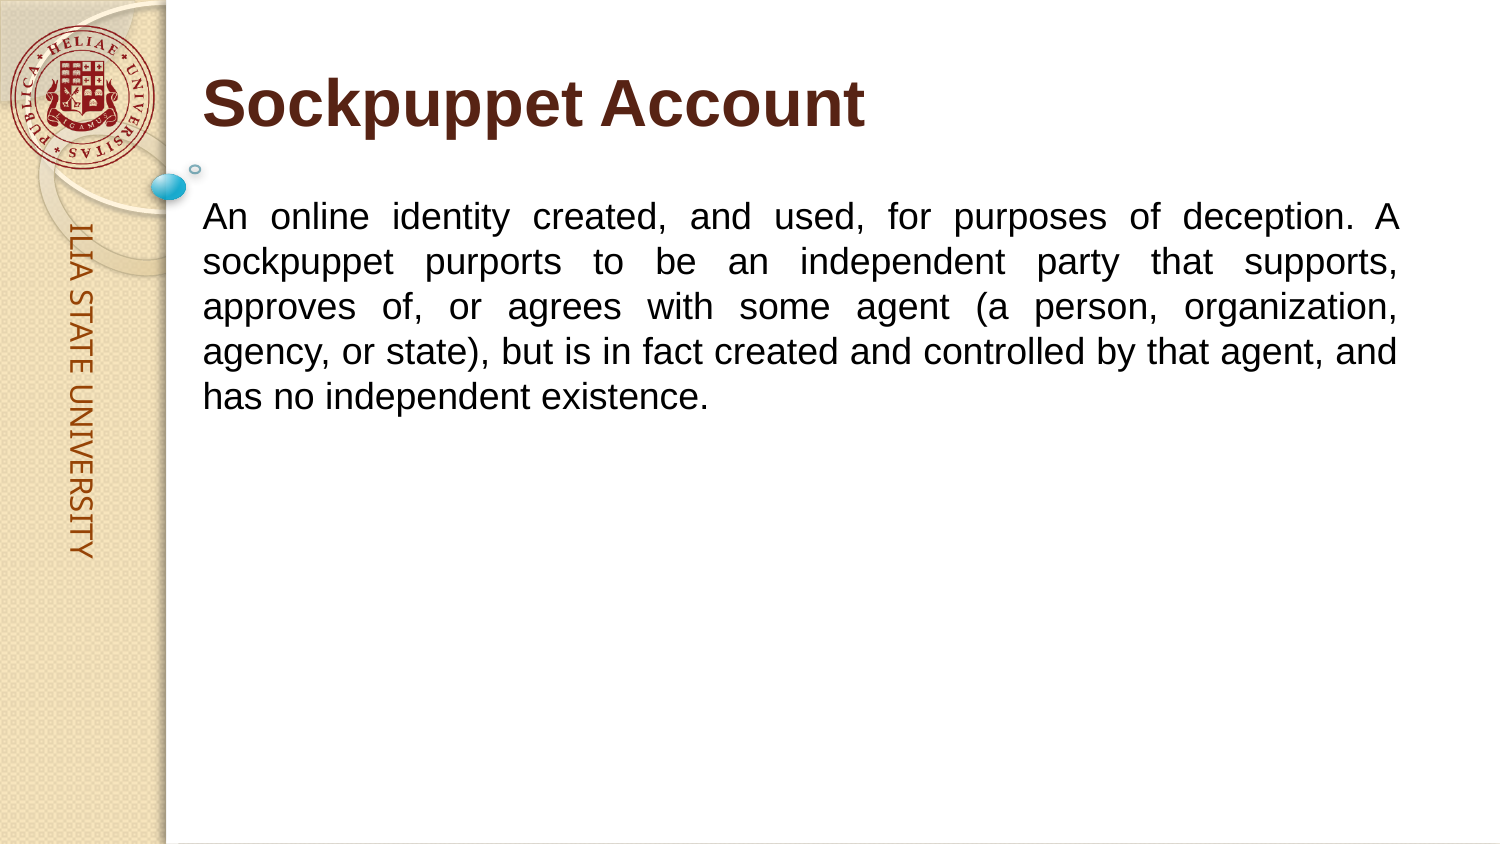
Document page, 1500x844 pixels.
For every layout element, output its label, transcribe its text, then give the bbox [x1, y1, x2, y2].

text_box An online identity created, and used, for purposes of deception. A sockpuppet purports to be an independent party that supports, approves of, or agrees with some agent (a person, organization, agency, or state), but is in fact created and controlled by that agent, and has no independent existence. [187, 184, 1414, 425]
title Sockpuppet Account [187, 40, 1463, 147]
text_box ILIA STATE UNIVERSITY [56, 209, 110, 825]
picture [8, 22, 157, 173]
